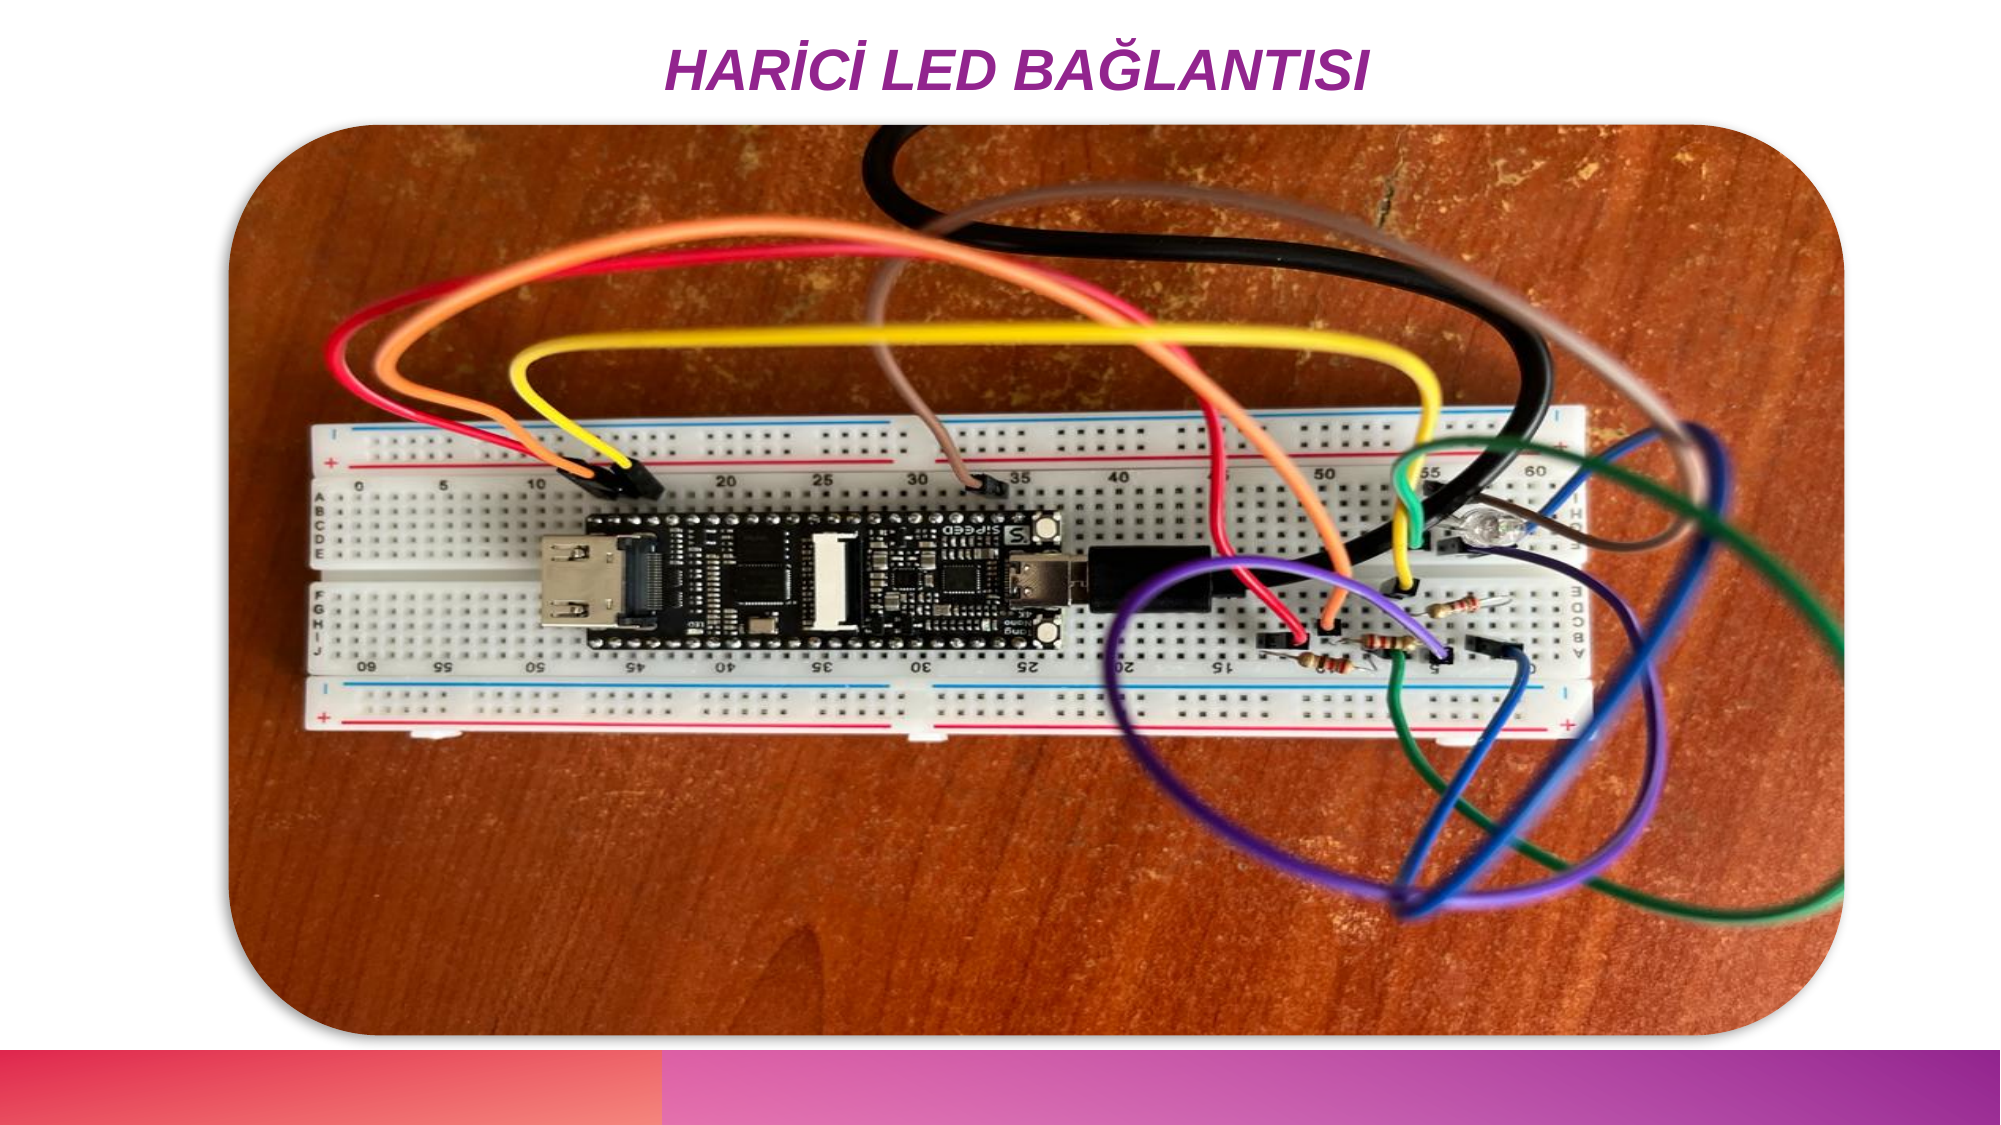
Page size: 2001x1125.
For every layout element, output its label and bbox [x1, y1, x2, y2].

picture [228, 0, 1845, 1125]
